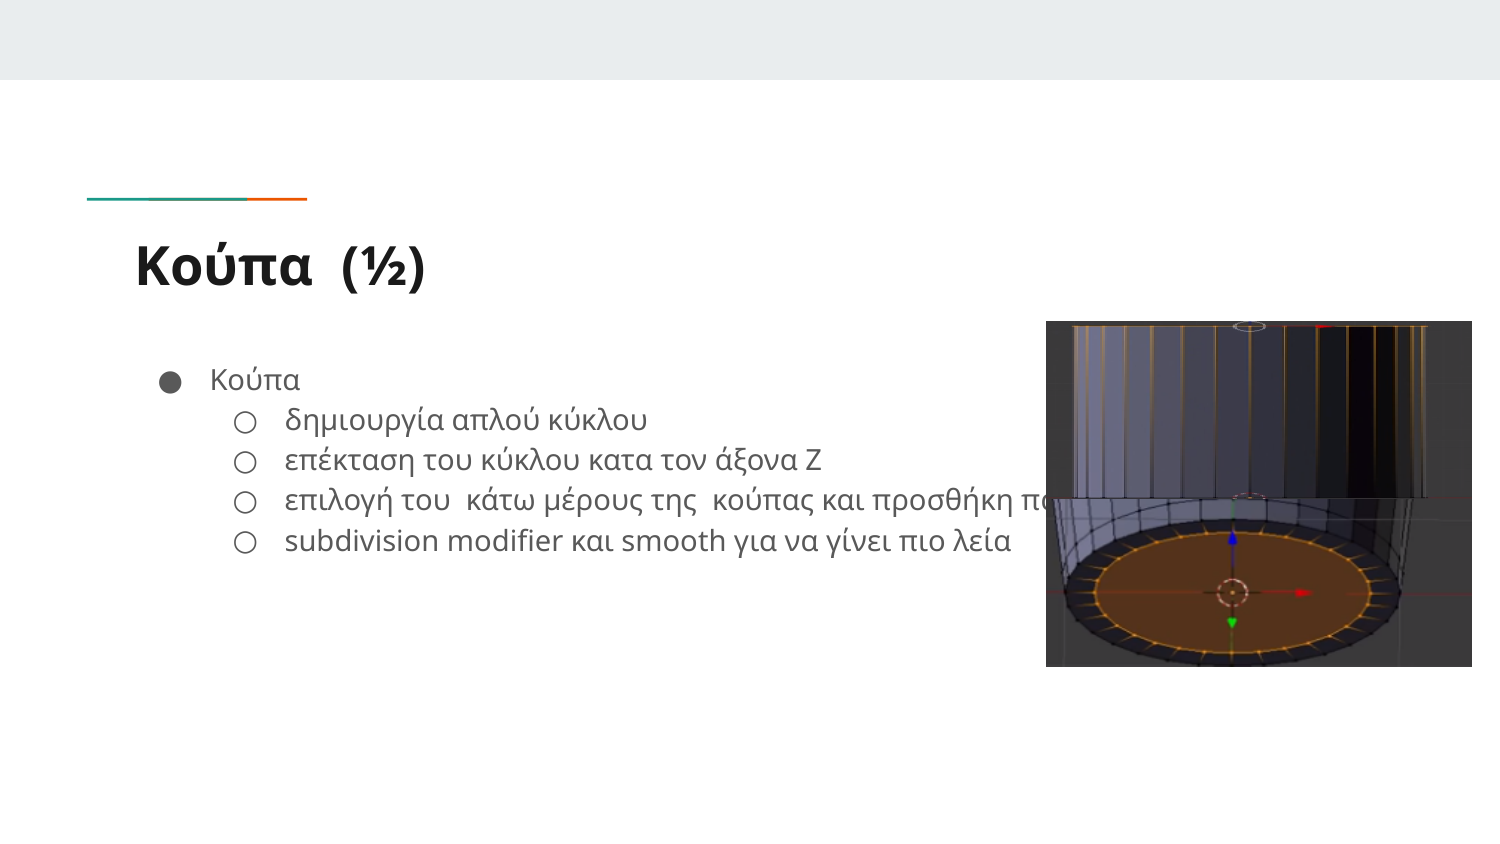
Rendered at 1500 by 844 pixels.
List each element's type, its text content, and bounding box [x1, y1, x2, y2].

list Κούπα δημιουργία απλού κύκλου επέκταση του κύκλου κατα τον άξονα Ζ επιλογή του κάτω μέρους της κούπας και προσθήκη πάτου(face) subdivision modifier και smooth για να γίνει πιο λεία [119, 341, 1490, 825]
picture [1046, 321, 1472, 667]
title Κούπα (½) [119, 216, 1381, 305]
